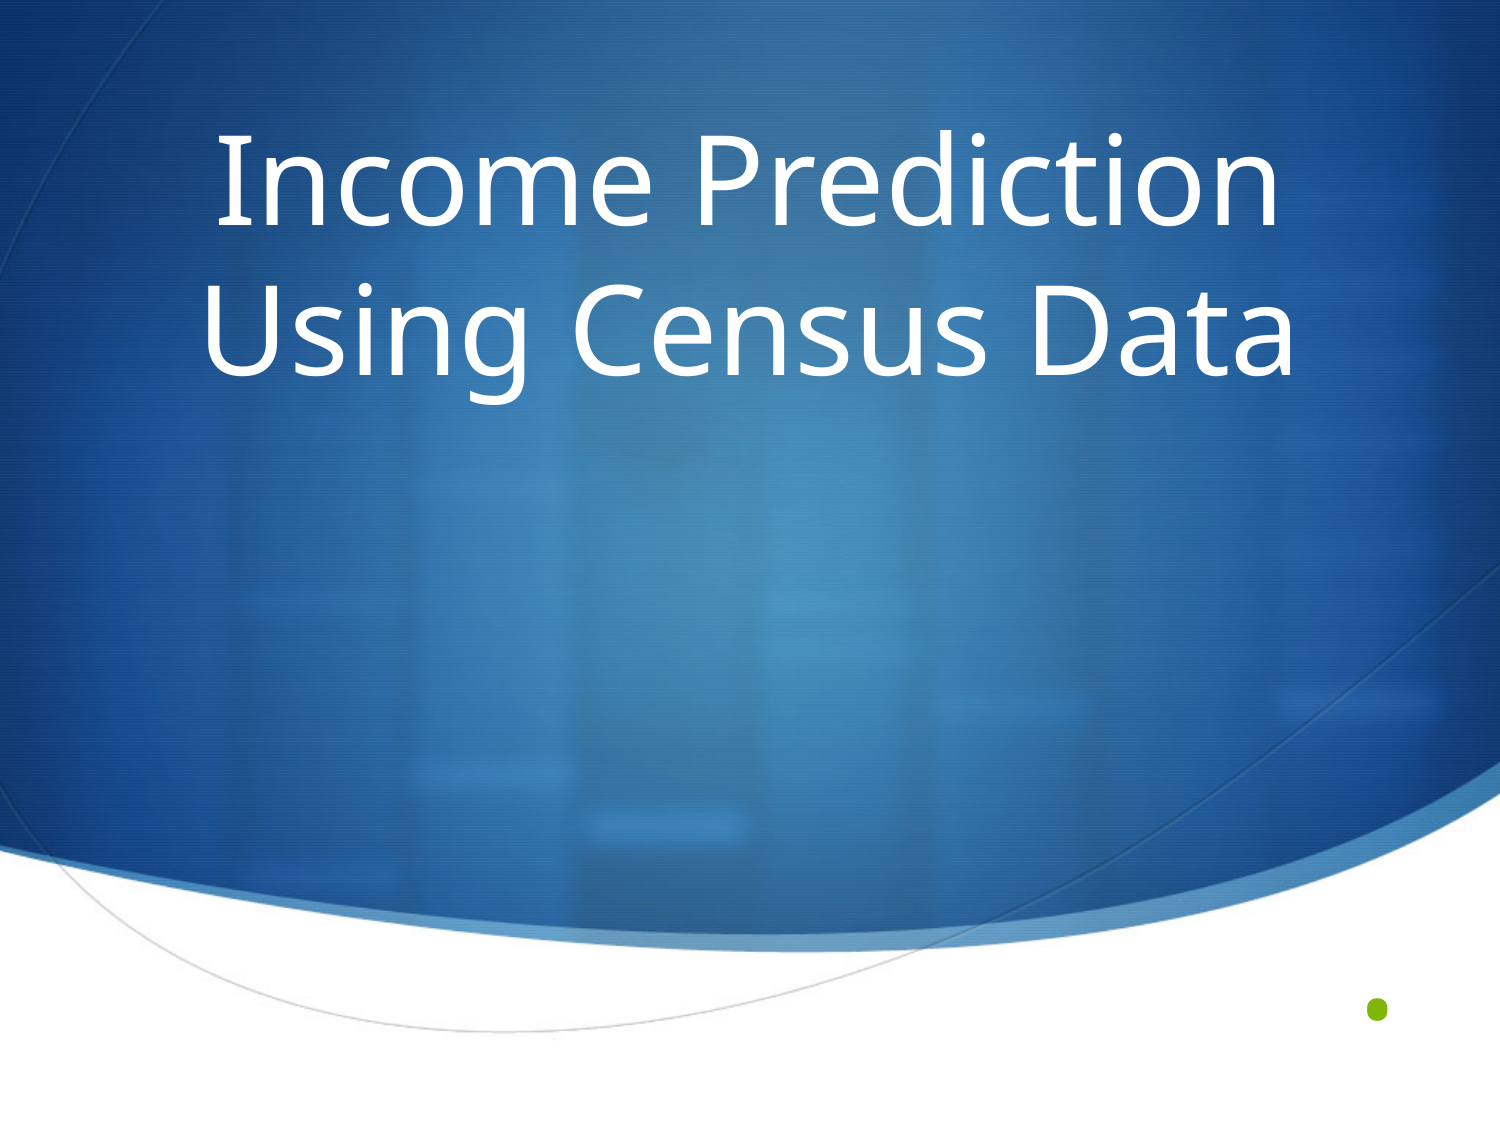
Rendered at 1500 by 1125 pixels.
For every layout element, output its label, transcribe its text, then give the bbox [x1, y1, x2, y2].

title Income Prediction Using Census Data [75, 84, 1425, 401]
picture [0, 0, 1500, 1125]
